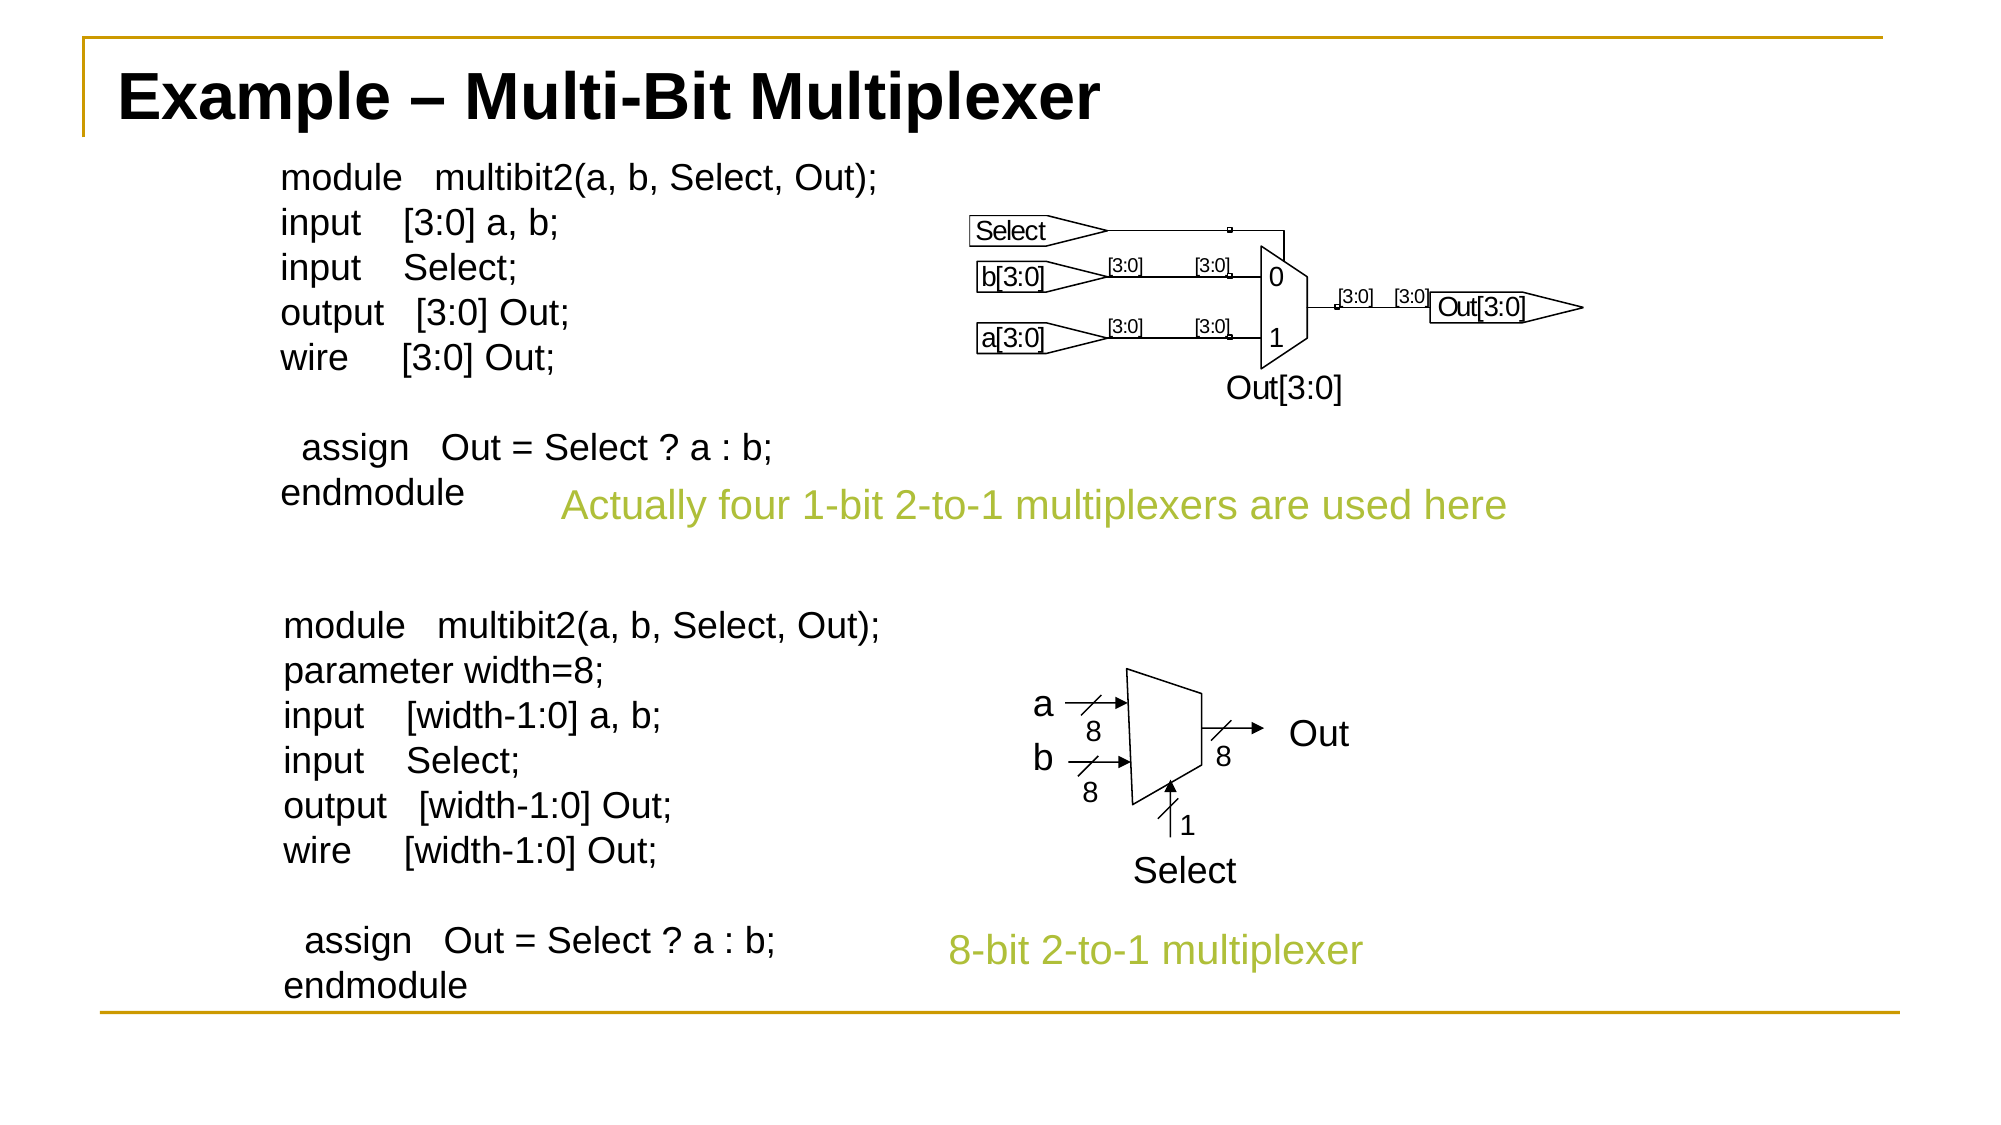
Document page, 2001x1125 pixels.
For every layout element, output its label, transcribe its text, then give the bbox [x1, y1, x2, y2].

text_box 1 [1164, 798, 1211, 849]
text_box 8 [1067, 765, 1114, 816]
text_box a b [1018, 687, 1069, 784]
text_box [1069, 755, 1131, 769]
text_box Out [1274, 701, 1365, 761]
text_box [1126, 668, 1202, 805]
text_box 8-bit 2-to-1 multiplexer [933, 915, 1379, 981]
text_box [1224, 721, 1265, 735]
picture [969, 215, 1584, 406]
text_box 8 [1200, 729, 1247, 780]
text_box Actually four 1-bit 2-to-1 multiplexers are used here [546, 470, 1523, 536]
text_box Example – Multi-Bit Multiplexer [102, 45, 1118, 141]
text_box [1069, 696, 1128, 709]
text_box 8 [1070, 704, 1117, 755]
text_box [1164, 779, 1177, 798]
text_box Select [1118, 838, 1252, 899]
text_box module multibit2(a, b, Select, Out); parameter width=8; input [width-1:0] a, b; input Select; output [width-1:0] Out; wire [width-1:0] Out; assign Out = Select ? a : b; endmodule [268, 593, 966, 1077]
text_box module multibit2(a, b, Select, Out); input [3:0] a, b; input Select; output [3:0] Out; wire [3:0] Out; assign Out = Select ? a : b; endmodule [265, 145, 963, 584]
